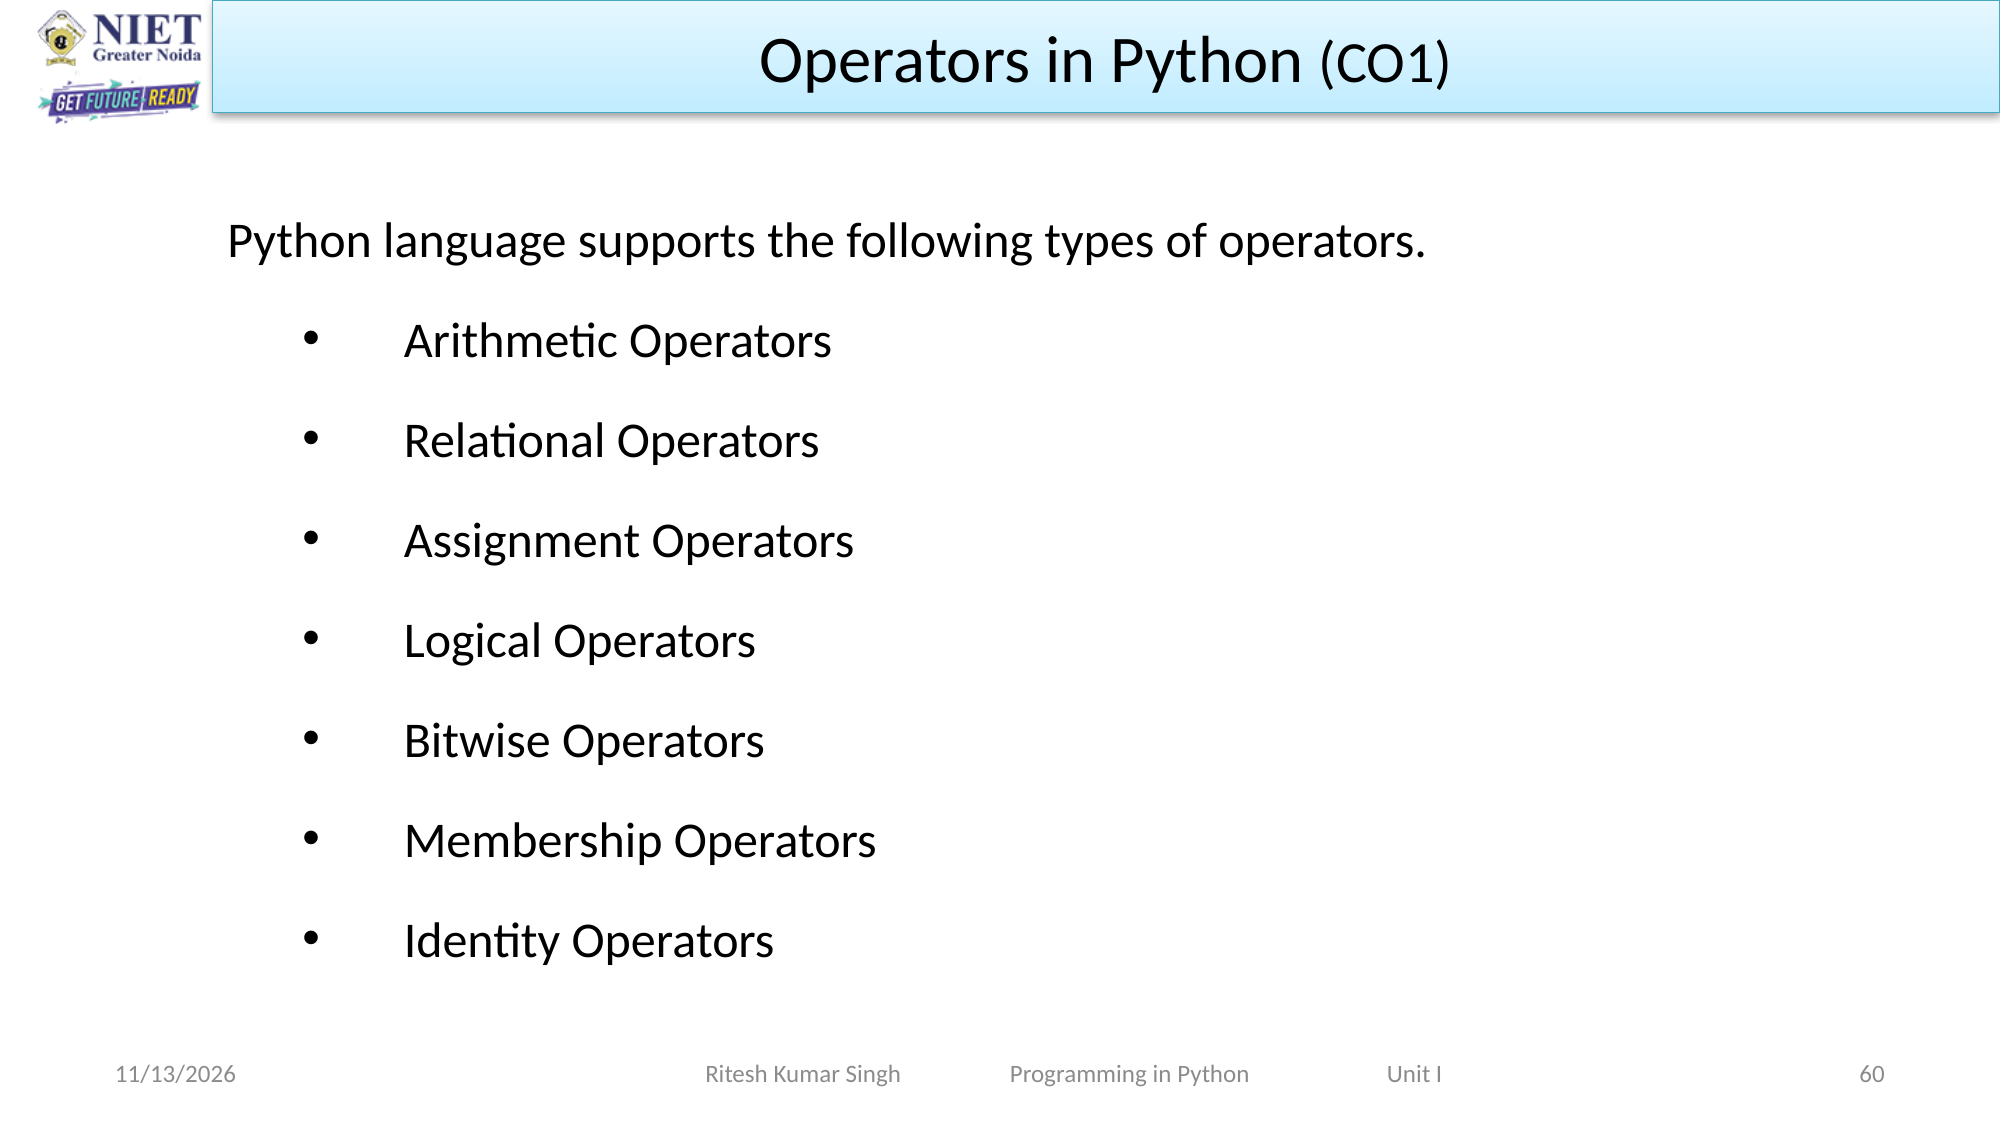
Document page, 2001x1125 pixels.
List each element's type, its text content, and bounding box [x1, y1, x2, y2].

footer Ritesh Kumar Singh Programming in Python Unit I [662, 1042, 1488, 1103]
slide_number 60 [1488, 1042, 1900, 1103]
list Python language supports the following types of operators. Arithmetic Operators Relational Operators Assignment Operators Logical Operators Bitwise Operators Membership Operators Identity Operators [212, 200, 1900, 1005]
picture [0, 0, 238, 135]
text_box Operators in Python (CO1) [238, 0, 2000, 113]
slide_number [99, 1042, 567, 1103]
